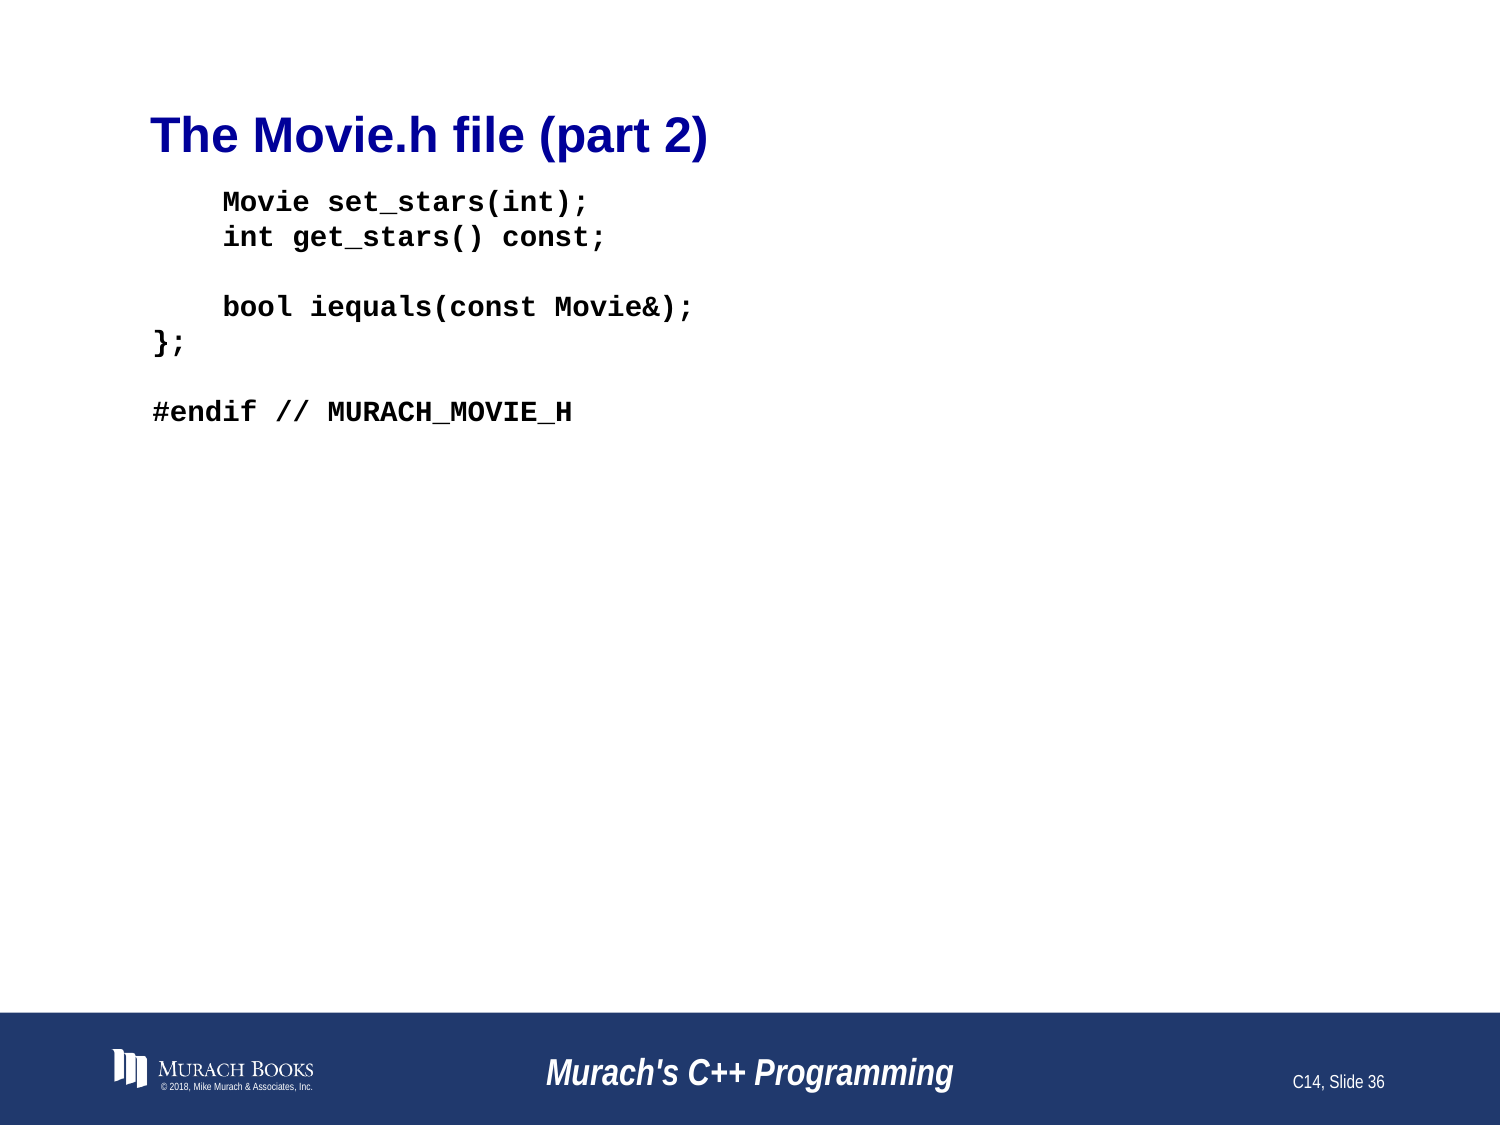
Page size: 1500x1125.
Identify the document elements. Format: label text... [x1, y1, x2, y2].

list Movie set_stars(int); int get_stars() const; bool iequals(const Movie&); }; #endif // MURACH_MOVIE_H [137, 174, 1350, 975]
slide_number C14, Slide 36 [1087, 1025, 1400, 1100]
slide_number Murach's C++ Programming [463, 1025, 1050, 1100]
footer © 2018, Mike Murach & Associates, Inc. [12, 1025, 463, 1100]
title The Movie.h file (part 2) [150, 102, 1350, 164]
